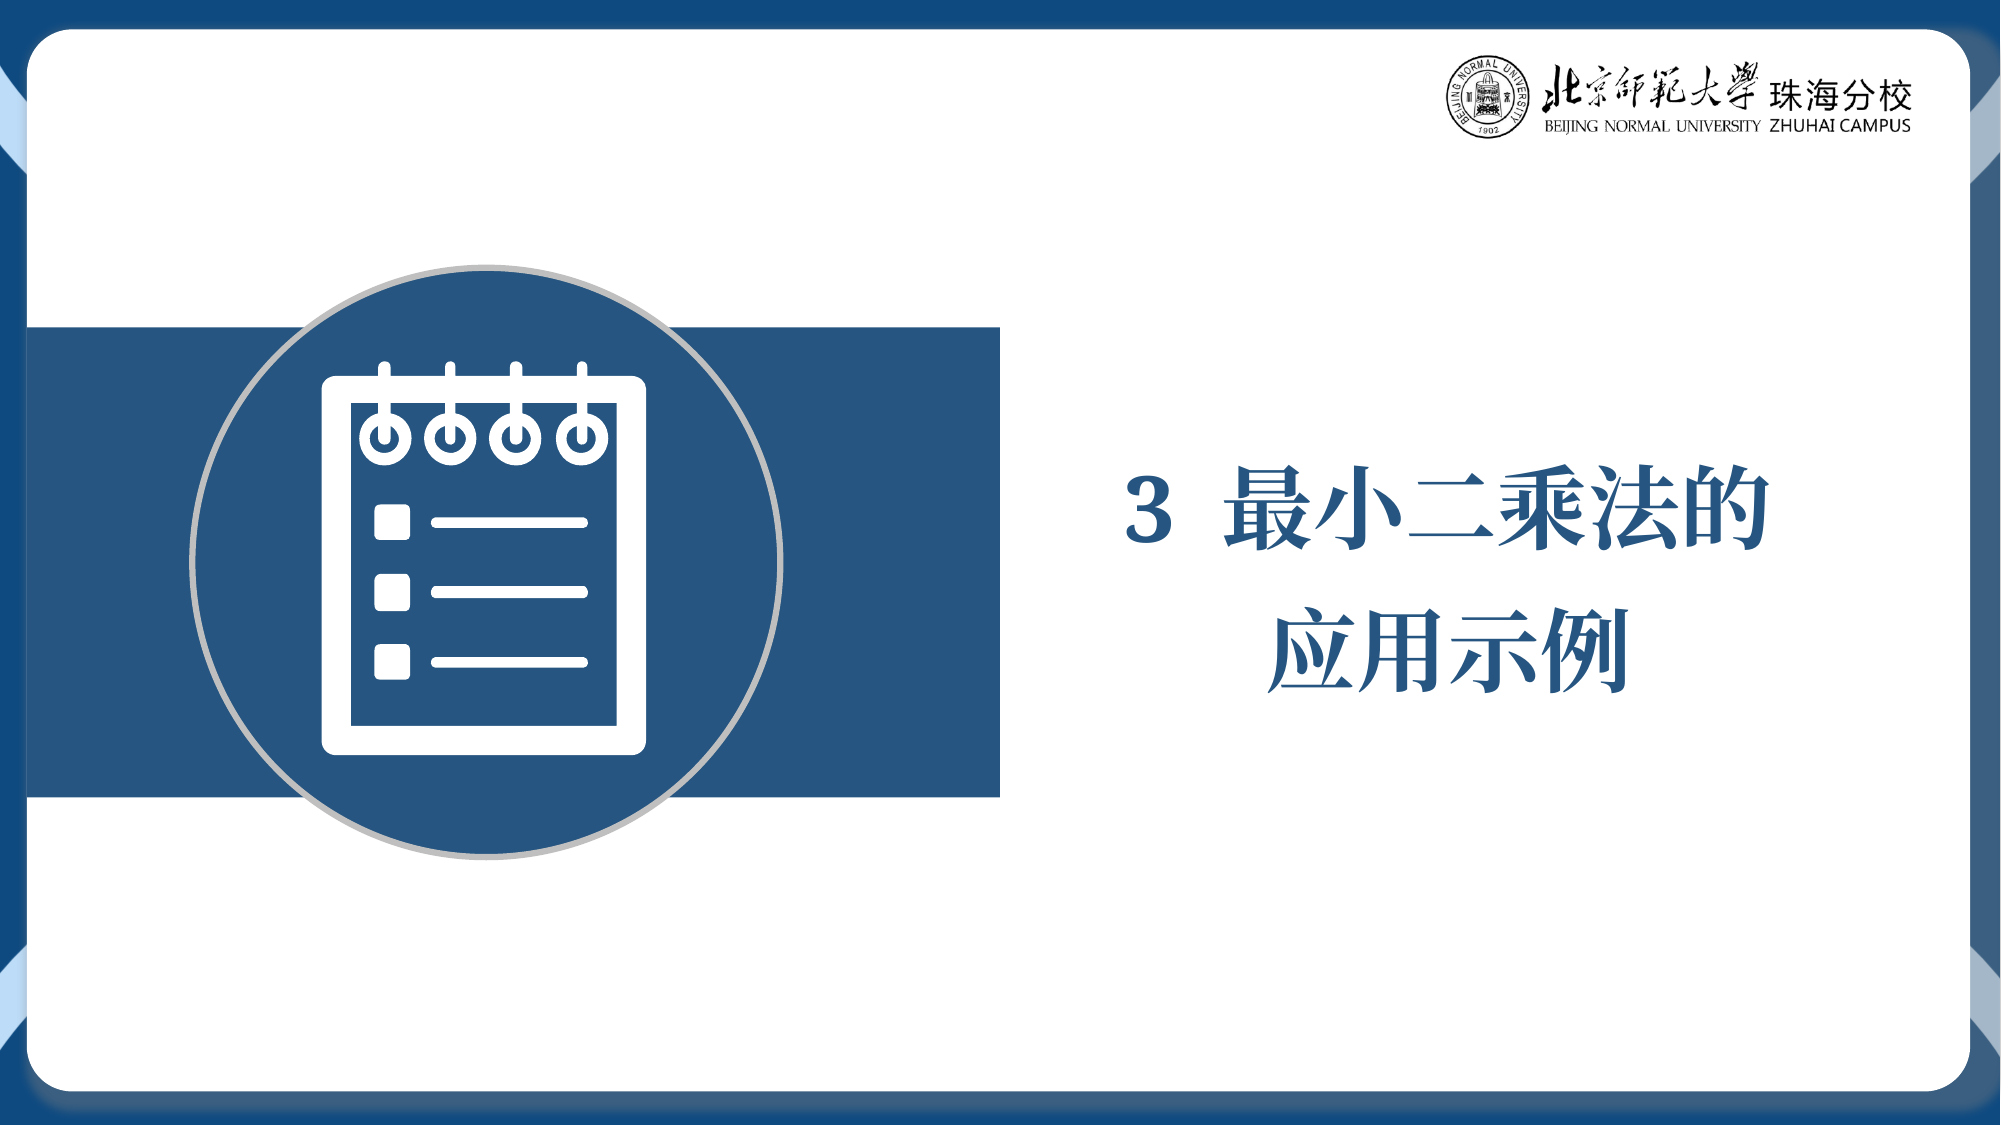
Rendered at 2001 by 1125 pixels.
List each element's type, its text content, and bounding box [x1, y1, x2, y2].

picture [1441, 29, 1916, 142]
text_box 3 最小二乘法的应用示例 [1066, 410, 1832, 712]
text_box [26, 326, 192, 798]
text_box [781, 326, 1001, 798]
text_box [192, 267, 781, 858]
picture [0, 0, 2000, 1125]
